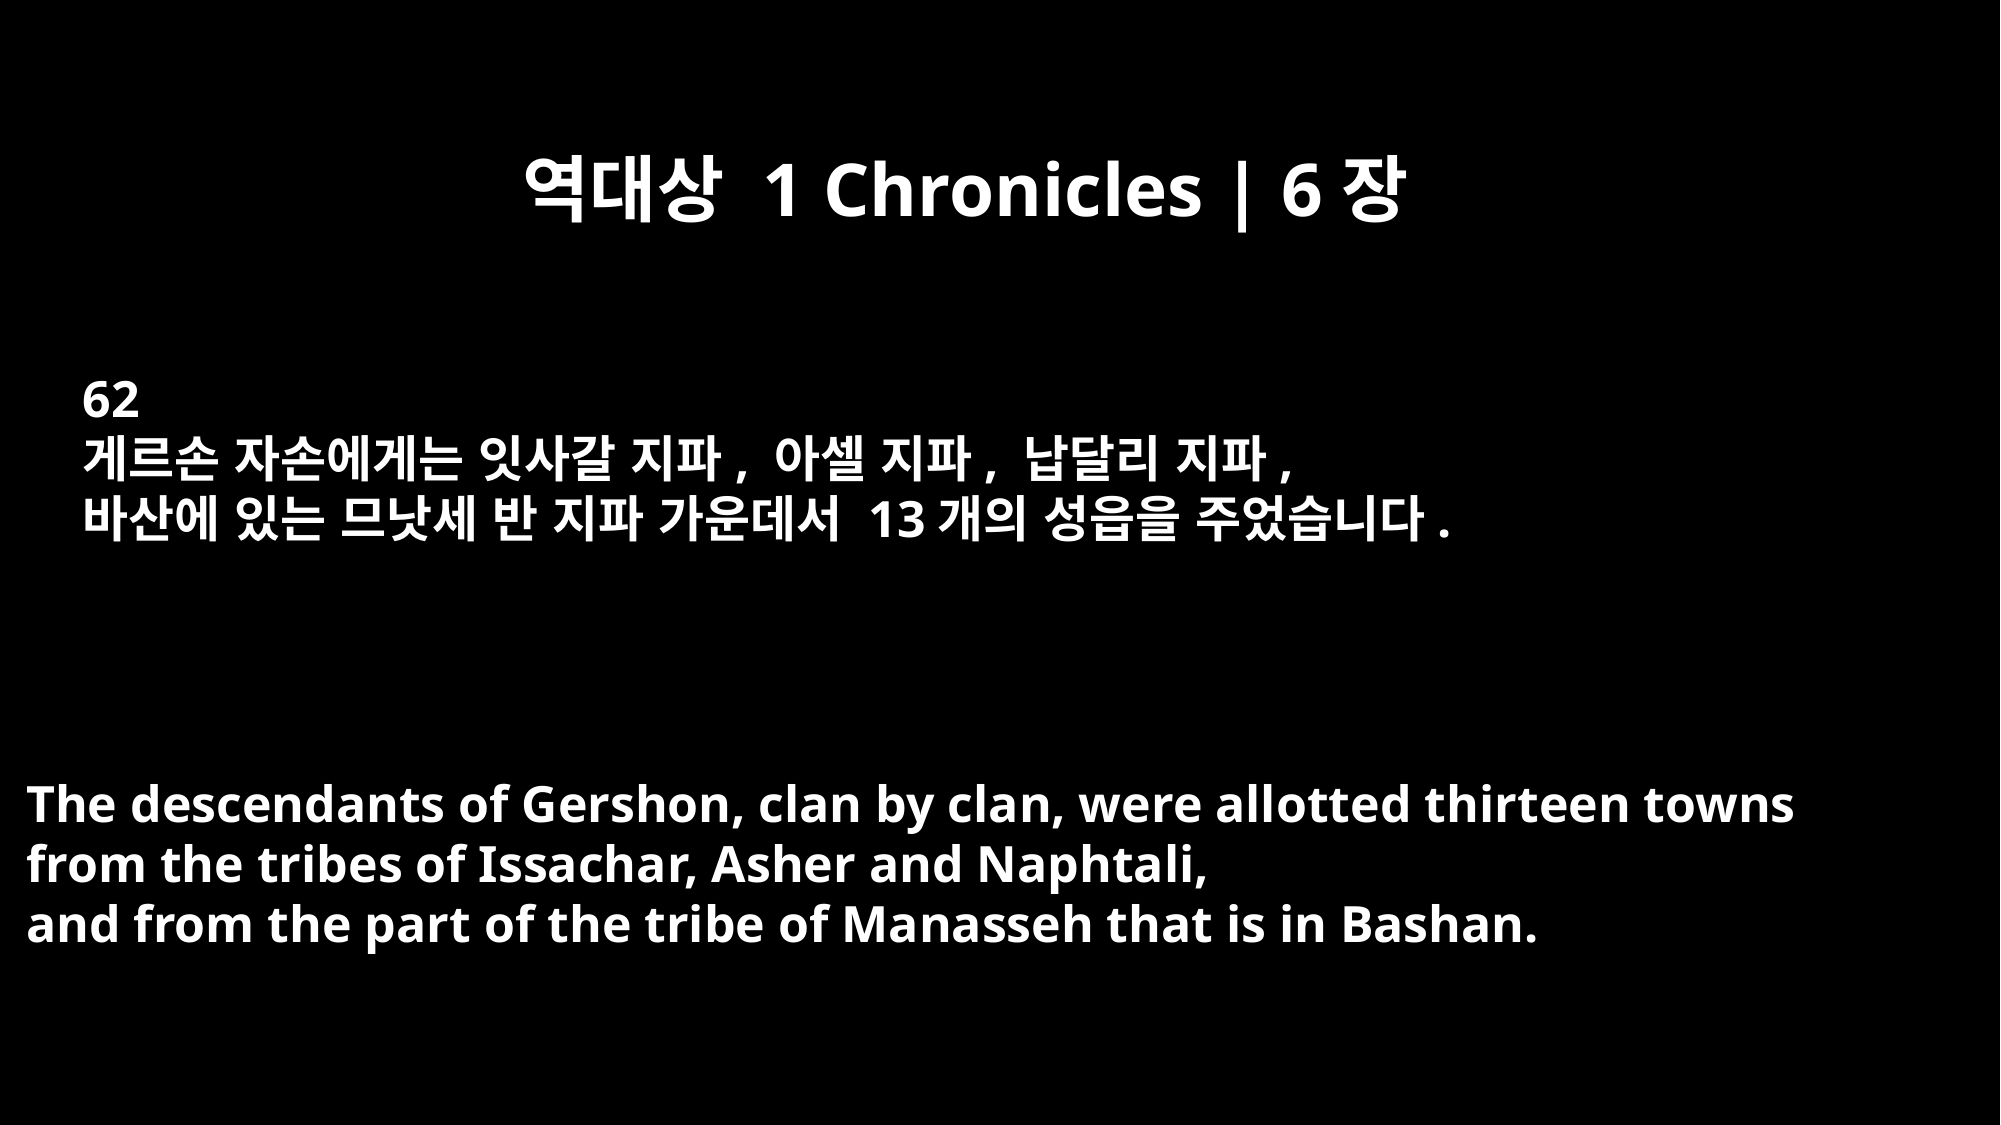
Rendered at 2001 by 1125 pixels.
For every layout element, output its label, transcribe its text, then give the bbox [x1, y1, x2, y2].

text_box 역대상 1 Chronicles | 6장 [507, 136, 1424, 239]
text_box The descendants of Gershon, clan by clan, were allotted thirteen towns from the tribes of Issachar, Asher and Naphtali, and from the part of the tribe of Manasseh that is in Bashan. [11, 764, 1812, 960]
text_box 62 게르손 자손에게는 잇사갈 지파, 아셀 지파, 납달리 지파, 바산에 있는 므낫세 반 지파 가운데서 13개의 성읍을 주었습니다. [68, 359, 1468, 555]
